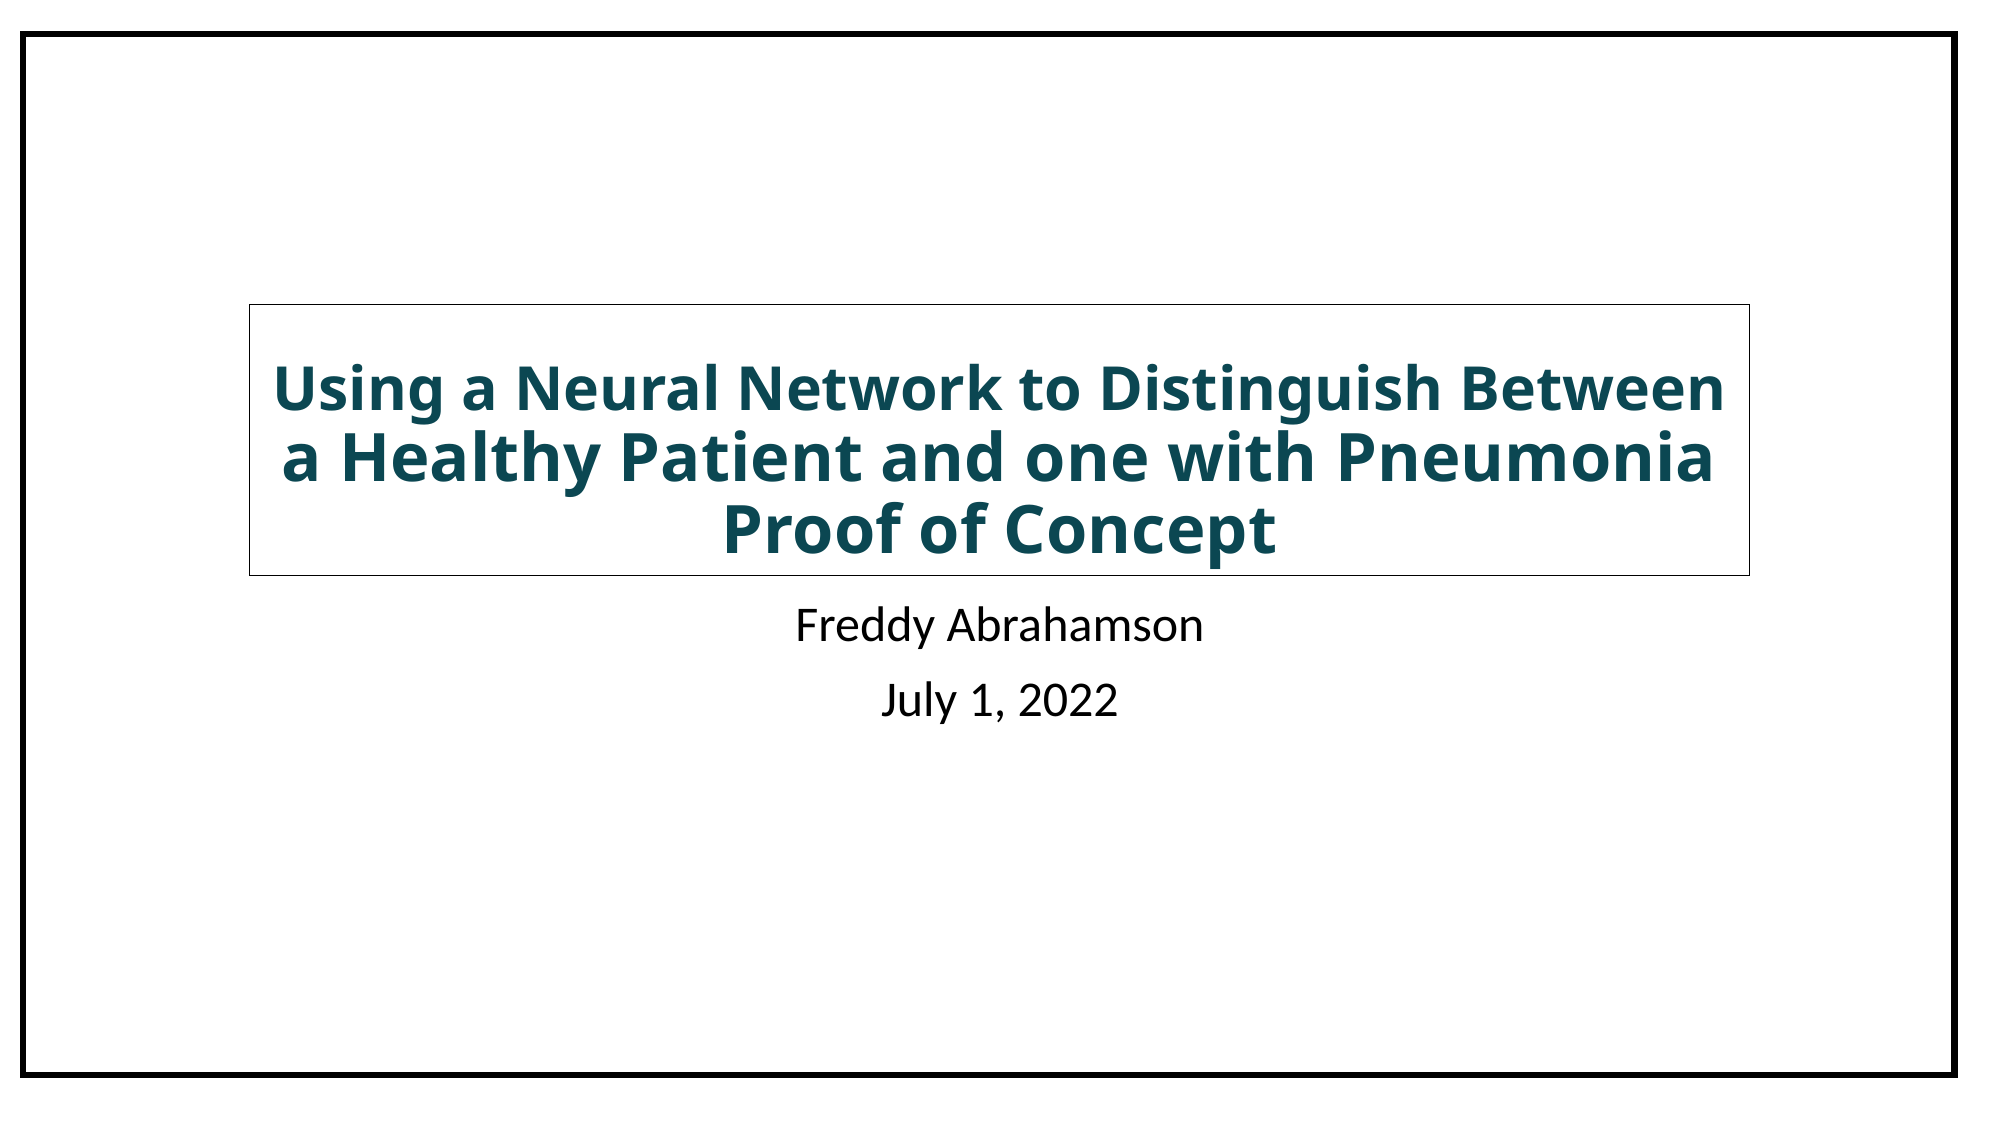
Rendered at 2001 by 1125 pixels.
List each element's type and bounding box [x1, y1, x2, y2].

text_box [22, 33, 1956, 1076]
